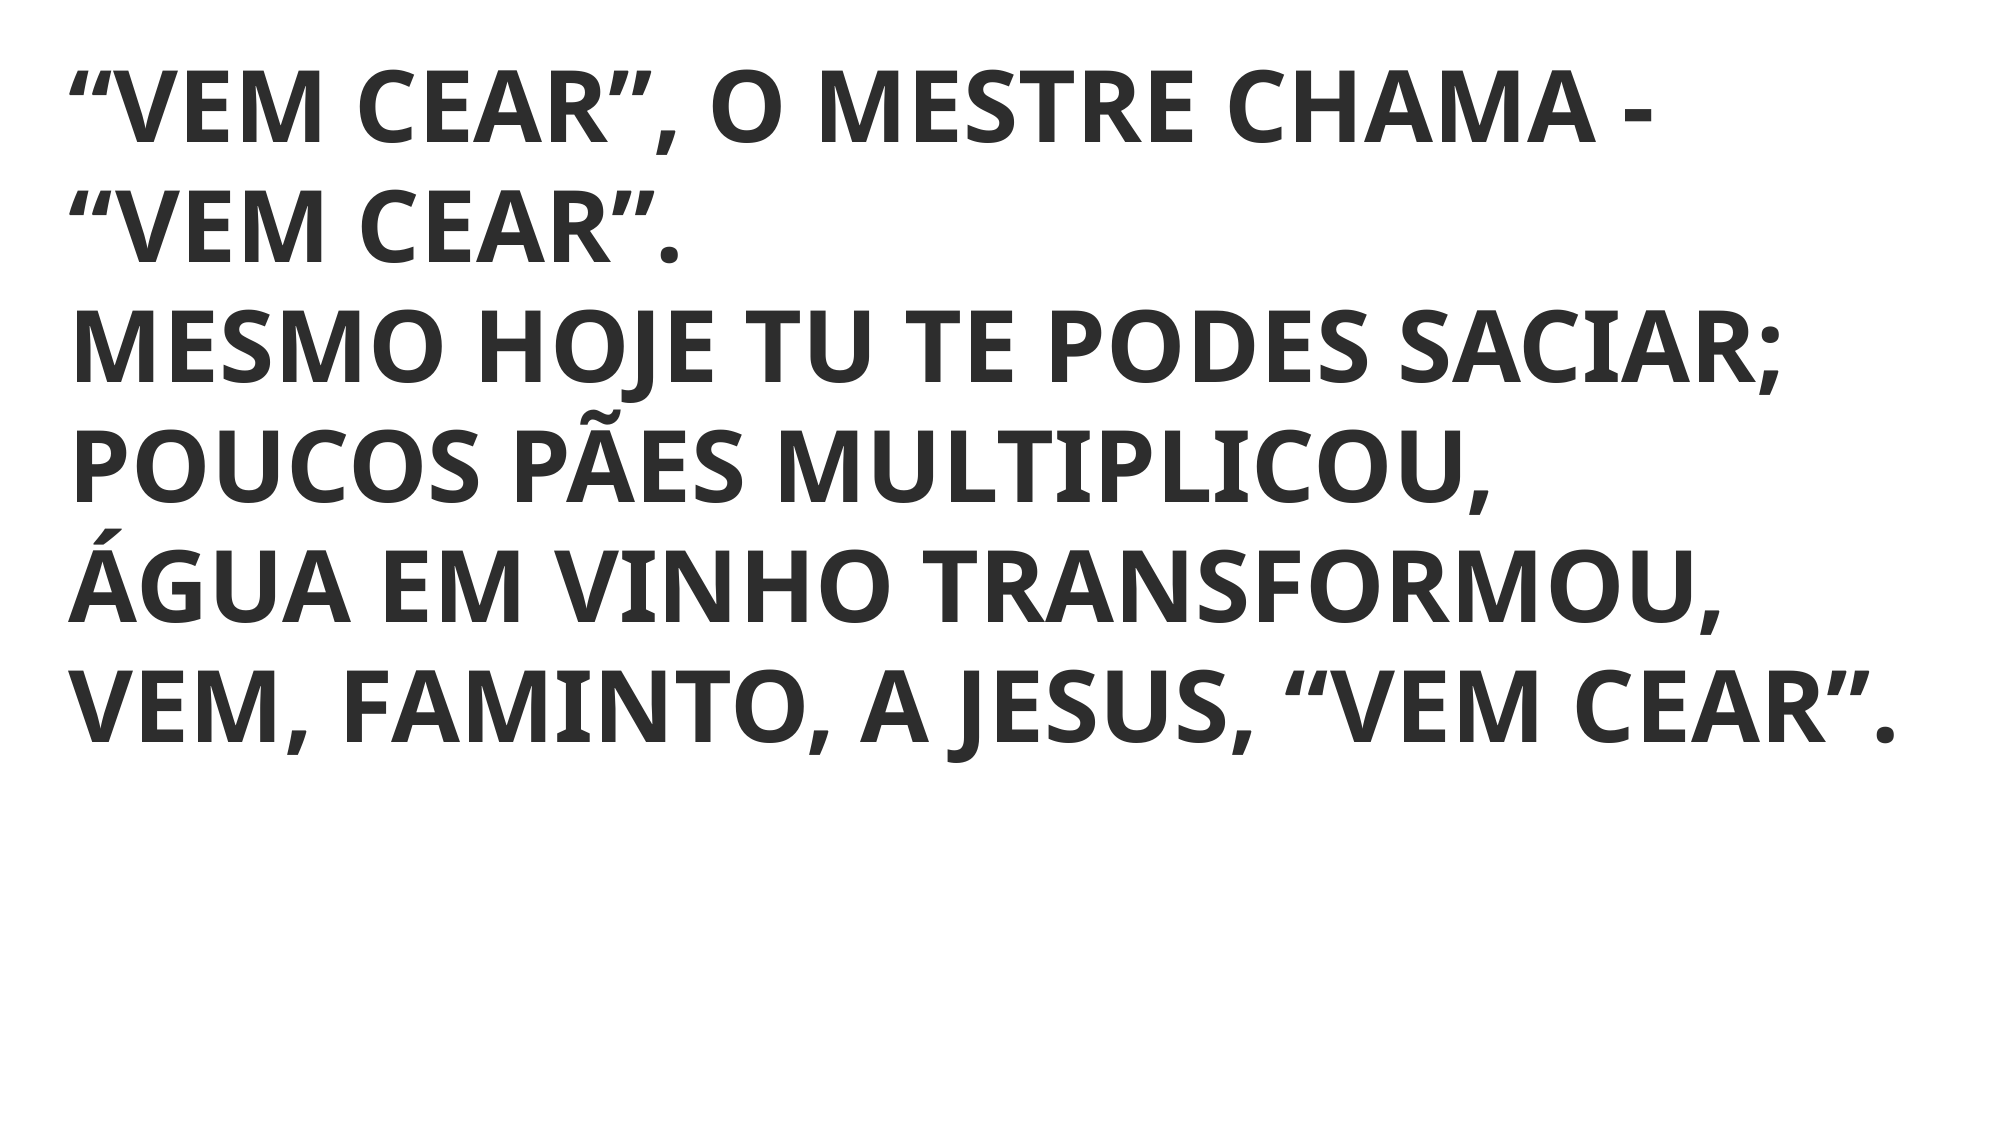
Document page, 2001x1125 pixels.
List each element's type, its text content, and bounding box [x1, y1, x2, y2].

text_box “VEM CEAR”, O MESTRE CHAMA - “VEM CEAR”. MESMO HOJE TU TE PODES SACIAR; POUCOS PÃES MULTIPLICOU, ÁGUA EM VINHO TRANSFORMOU, VEM, FAMINTO, A JESUS, “VEM CEAR”. [54, 35, 1959, 770]
